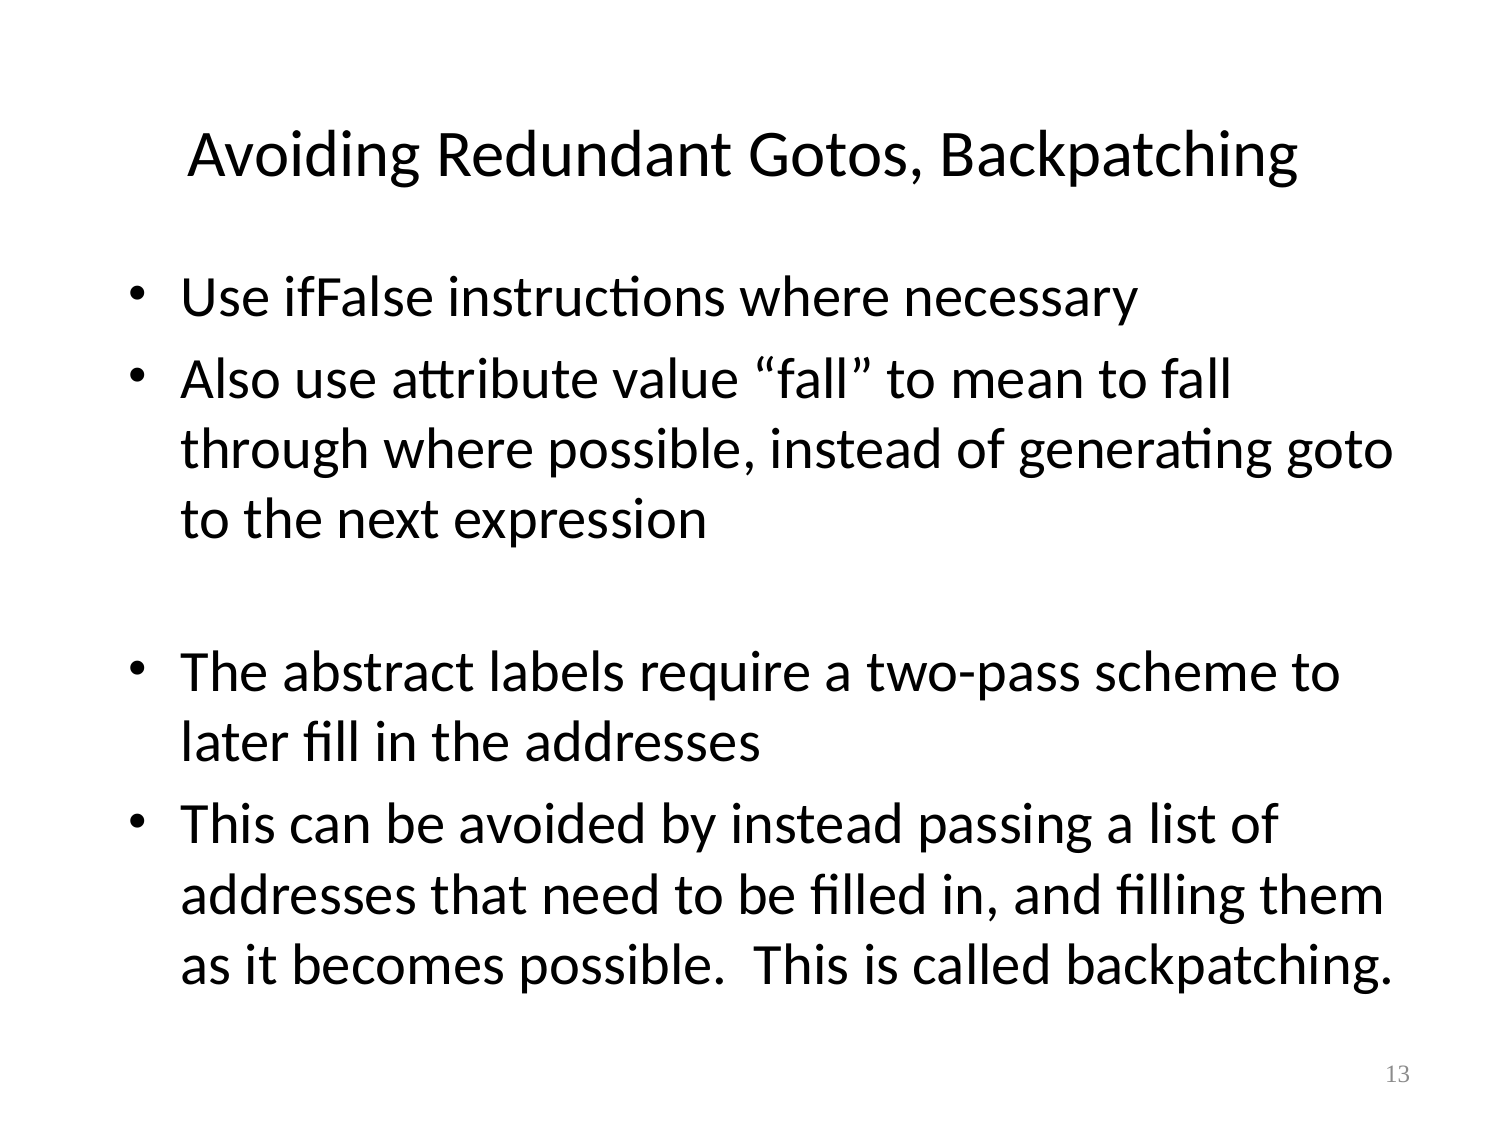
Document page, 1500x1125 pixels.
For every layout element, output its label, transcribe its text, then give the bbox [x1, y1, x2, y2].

list Use ifFalse instructions where necessary Also use attribute value “fall” to mean to fall through where possible, instead of generating goto to the next expression The abstract labels require a two-pass scheme to later fill in the addresses This can be avoided by instead passing a list of addresses that need to be filled in, and filling them as it becomes possible. This is called backpatching. [112, 249, 1413, 1050]
title Avoiding Redundant Gotos, Backpatching [112, 99, 1375, 200]
slide_number 13 [1074, 1042, 1425, 1103]
